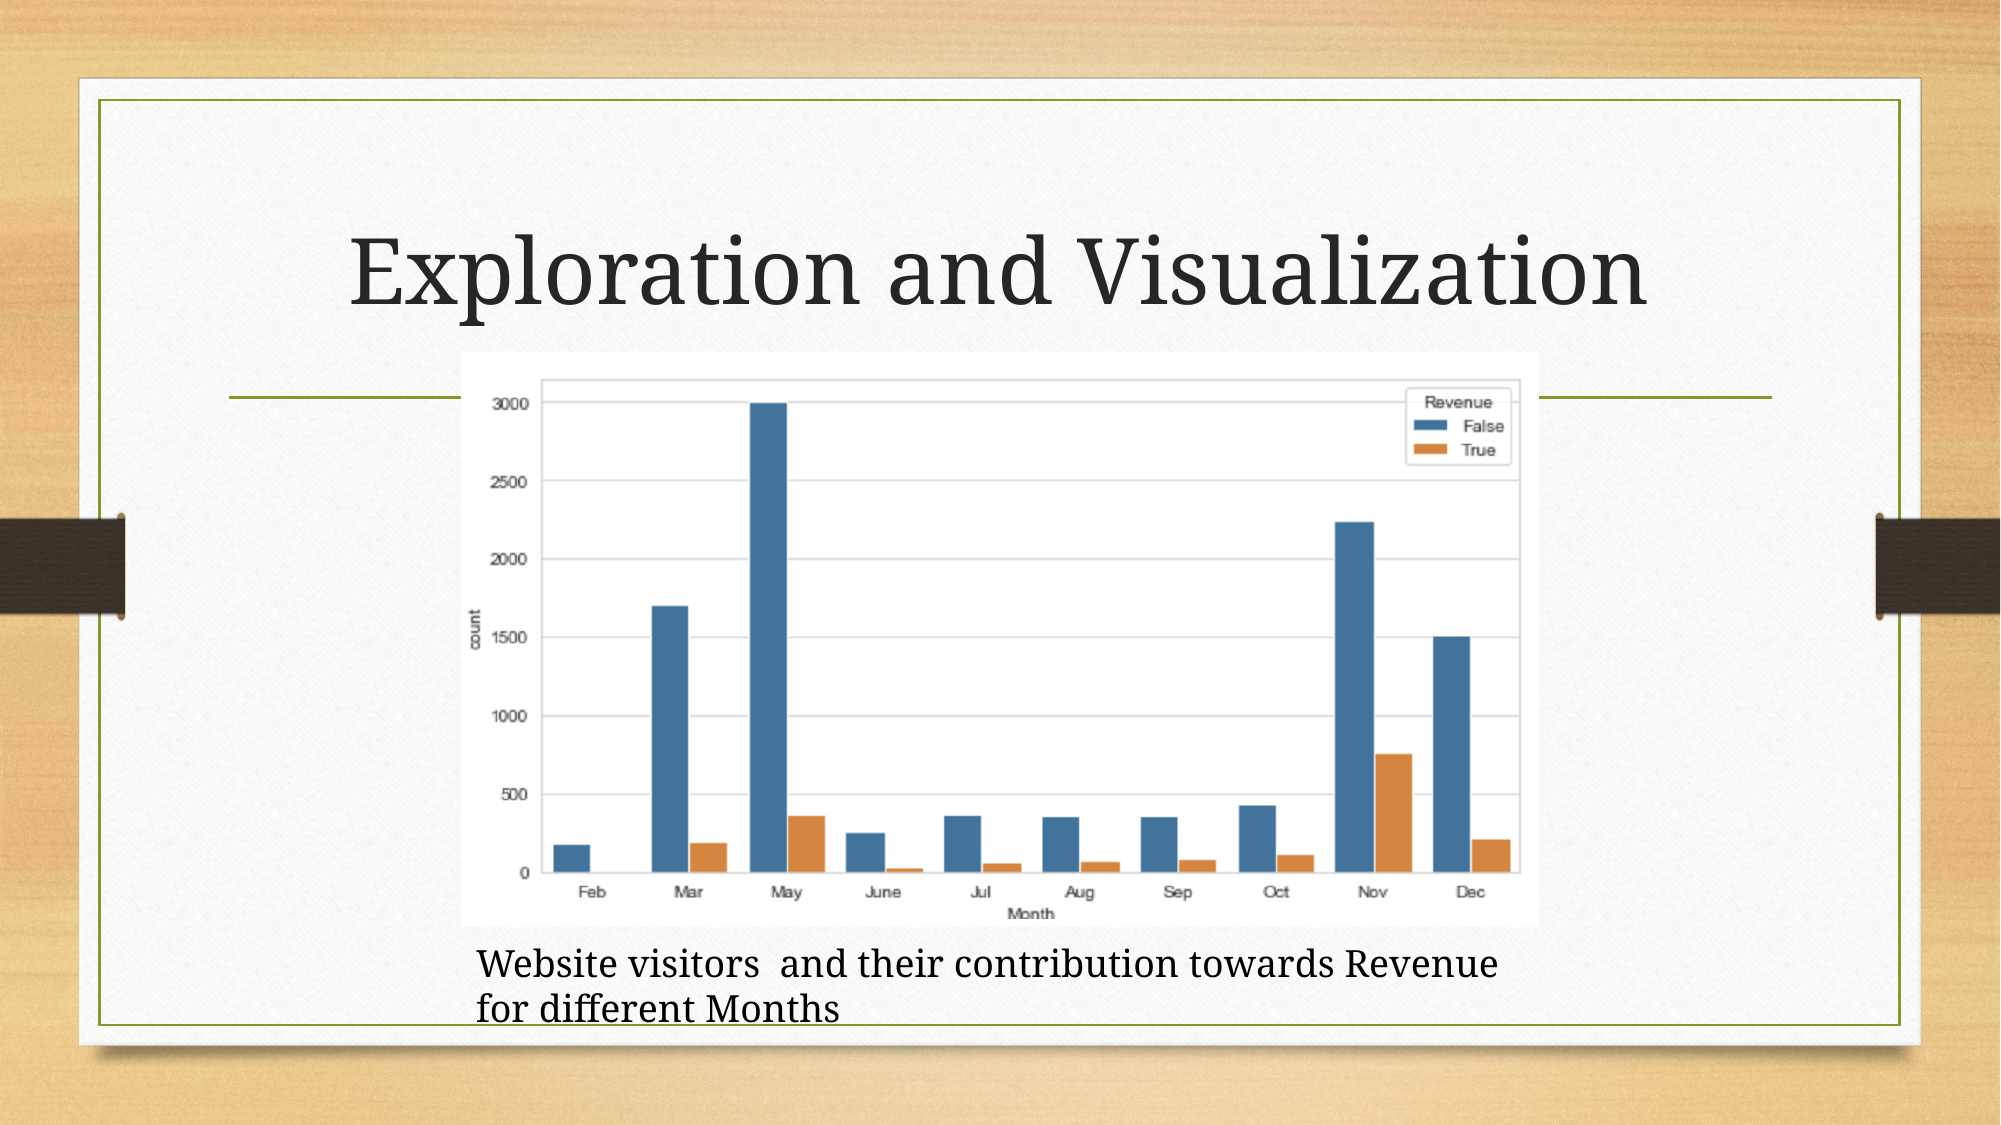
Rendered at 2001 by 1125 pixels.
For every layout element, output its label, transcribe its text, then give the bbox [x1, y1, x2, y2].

title Exploration and Visualization [212, 161, 1788, 375]
picture [0, 0, 2001, 1125]
text_box Website visitors and their contribution towards Revenue for different Months [461, 932, 1539, 1037]
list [461, 352, 1539, 927]
